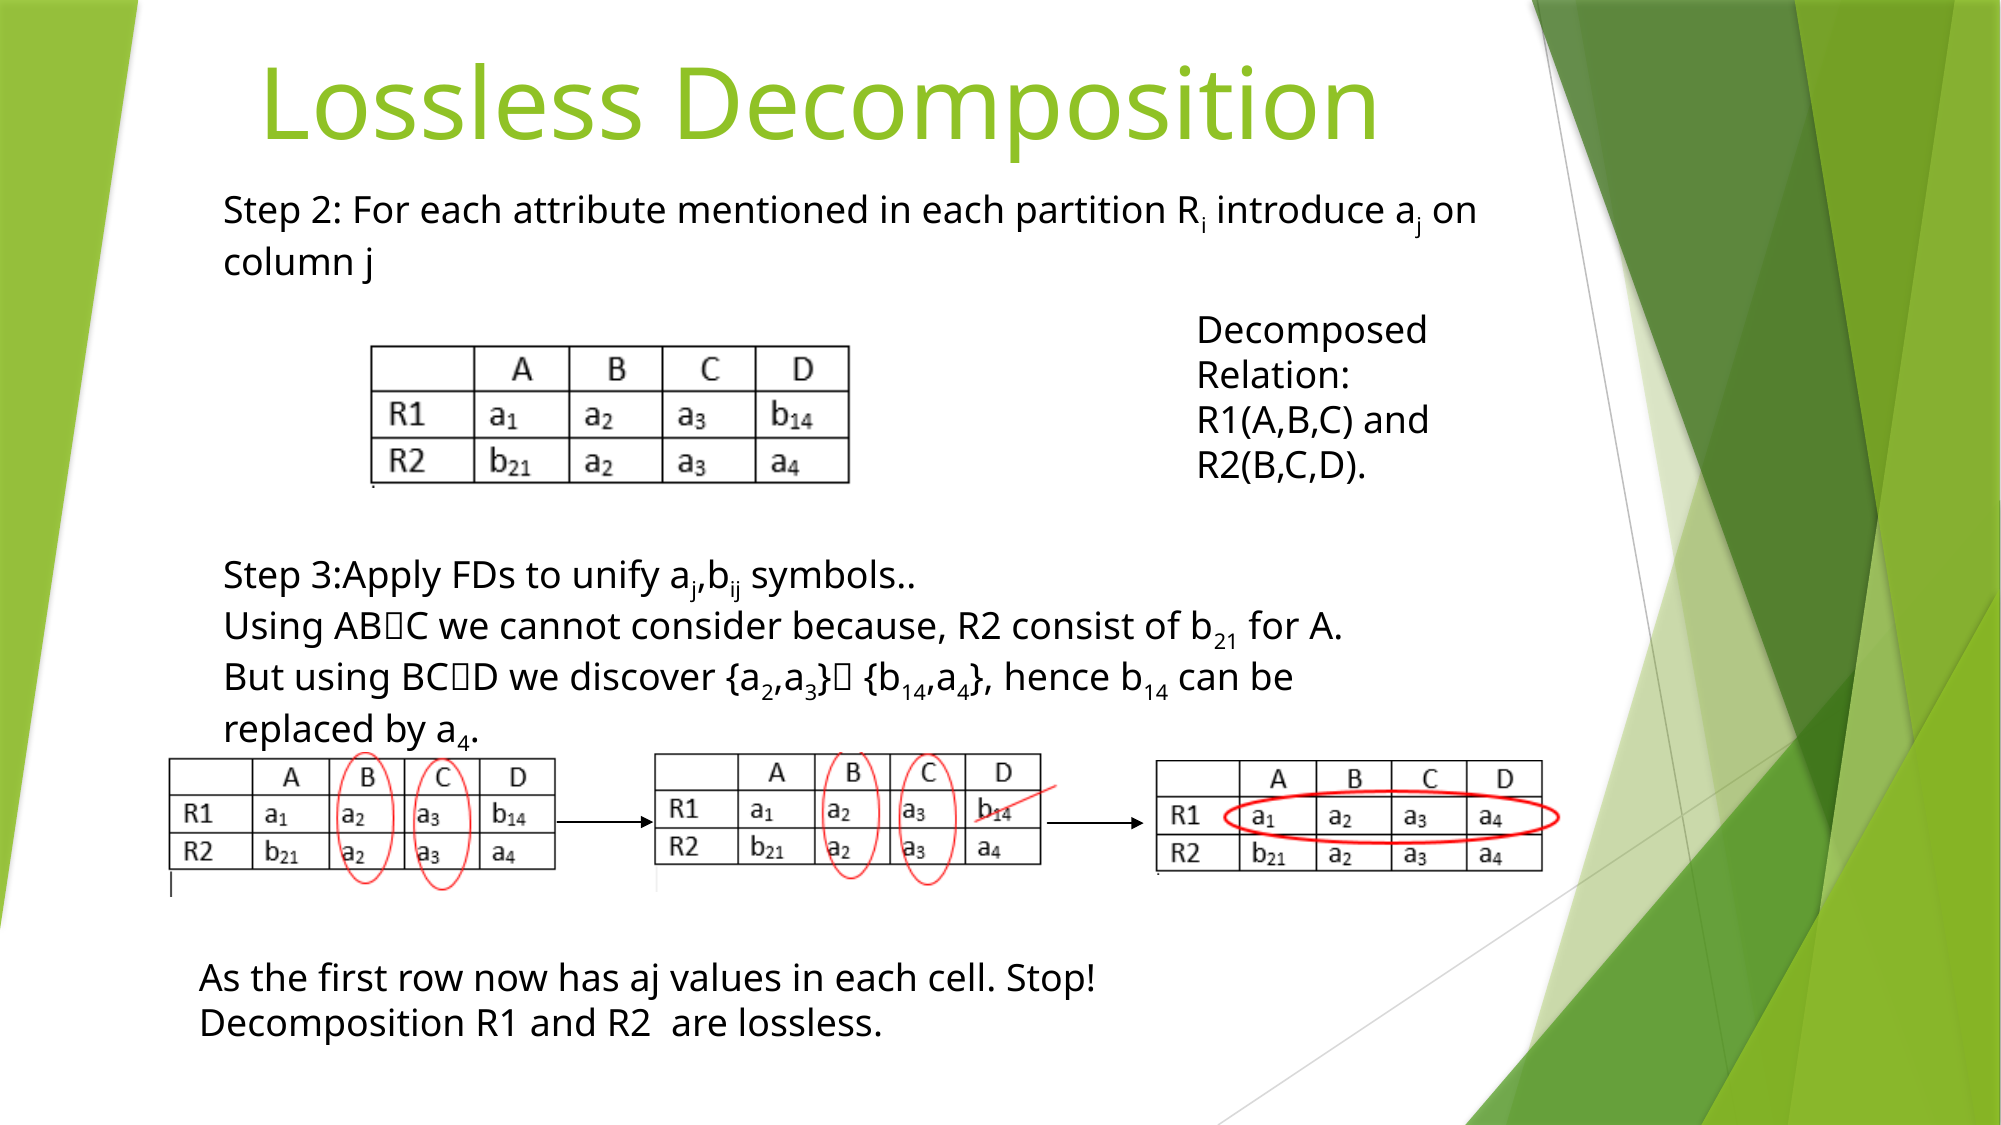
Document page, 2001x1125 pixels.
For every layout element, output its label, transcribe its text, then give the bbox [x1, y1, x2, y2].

picture [367, 341, 858, 488]
text_box Decomposed Relation: R1(A,B,C) and R2(B,C,D). [1181, 298, 1587, 494]
picture [157, 752, 578, 898]
text_box [230, 946, 1459, 1094]
text_box Step 2: For each attribute mentioned in each partition Ri introduce aj on column j [208, 178, 1565, 335]
picture [1152, 759, 1565, 876]
picture [652, 752, 1062, 893]
text_box Step 3:Apply FDs to unify aj,bij symbols.. Using ABC we cannot consider because, R2 consist of b21 for A. But using BCD we discover {a2,a3} {b14,a4}, hence b14 can be replaced by a4. [208, 543, 1376, 808]
text_box As the first row now has aj values in each cell. Stop! Decomposition R1 and R2 are lossless. [184, 946, 1118, 1052]
title Lossless Decomposition [184, 31, 1459, 167]
